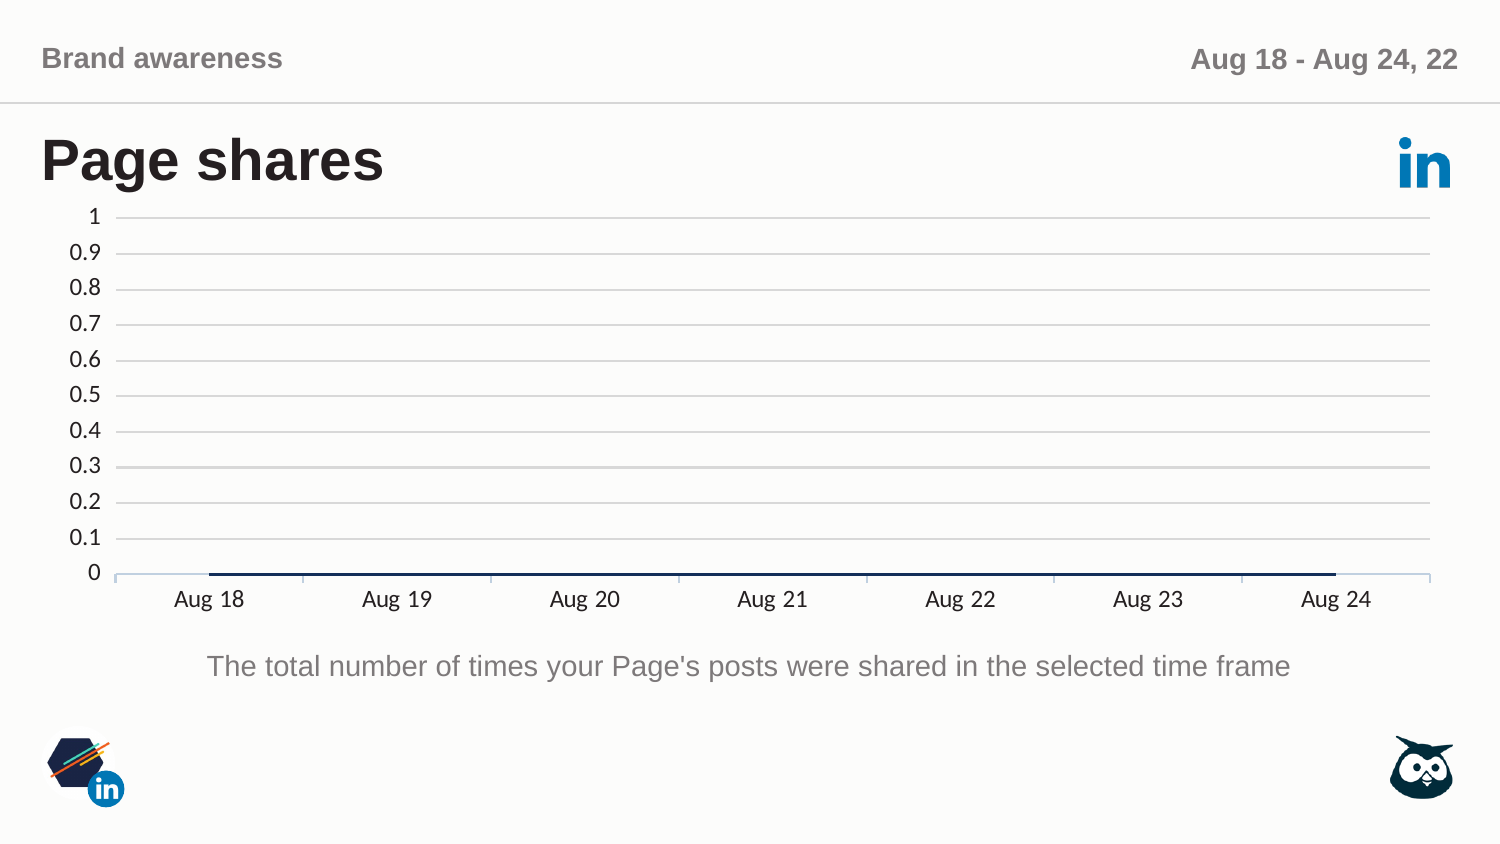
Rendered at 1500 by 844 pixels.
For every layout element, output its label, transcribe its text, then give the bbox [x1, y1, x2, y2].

list Brand awareness [41, 43, 986, 103]
list The total number of times your Page's posts were shared in the selected time frame [40, 622, 1459, 712]
list Page shares [41, 126, 1388, 197]
picture [41, 725, 125, 808]
picture [1384, 730, 1459, 805]
list Aug 18 - Aug 24, 22 [986, 43, 1459, 103]
chart [41, 197, 1459, 623]
picture [97, 785, 101, 798]
picture [1388, 126, 1459, 197]
picture [104, 785, 118, 798]
picture [111, 795, 125, 808]
